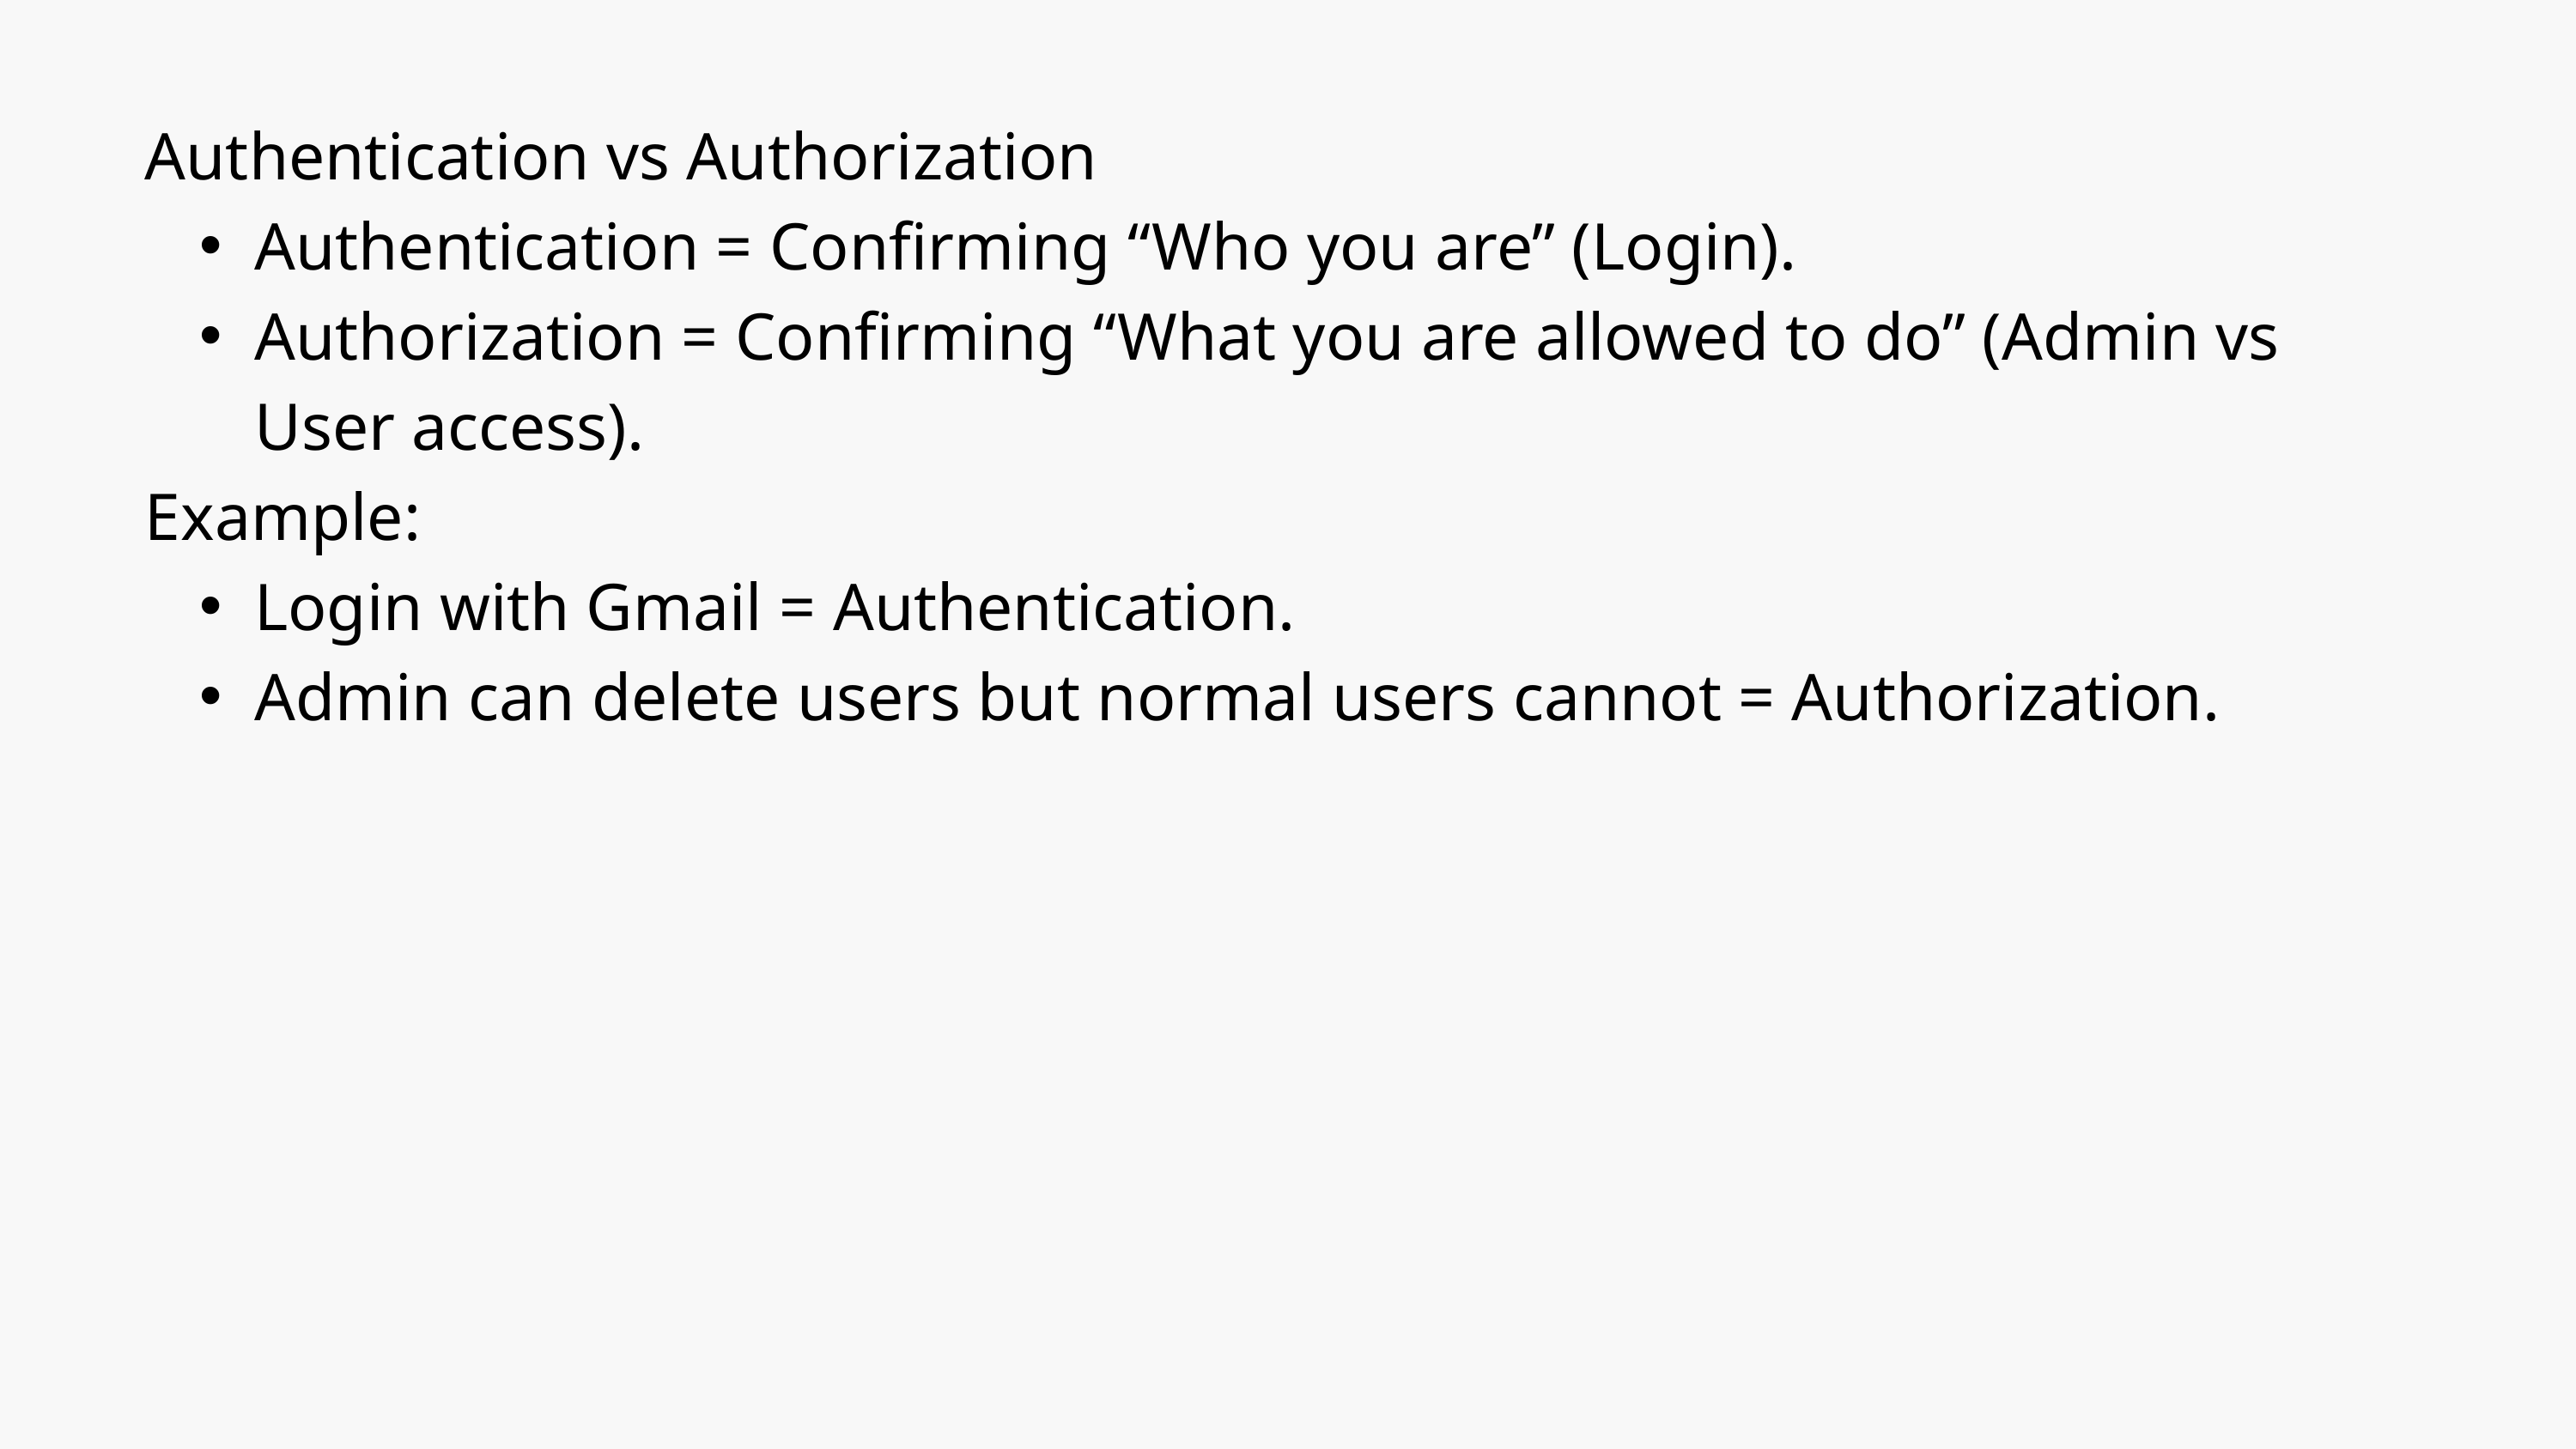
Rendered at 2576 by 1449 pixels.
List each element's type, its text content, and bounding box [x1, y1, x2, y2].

text_box Authentication vs Authorization Authentication = Confirming “Who you are” (Login). Authorization = Confirming “What you are allowed to do” (Admin vs User access). Example: Login with Gmail = Authentication. Admin can delete users but normal users cannot = Authorization. [144, 102, 2432, 824]
